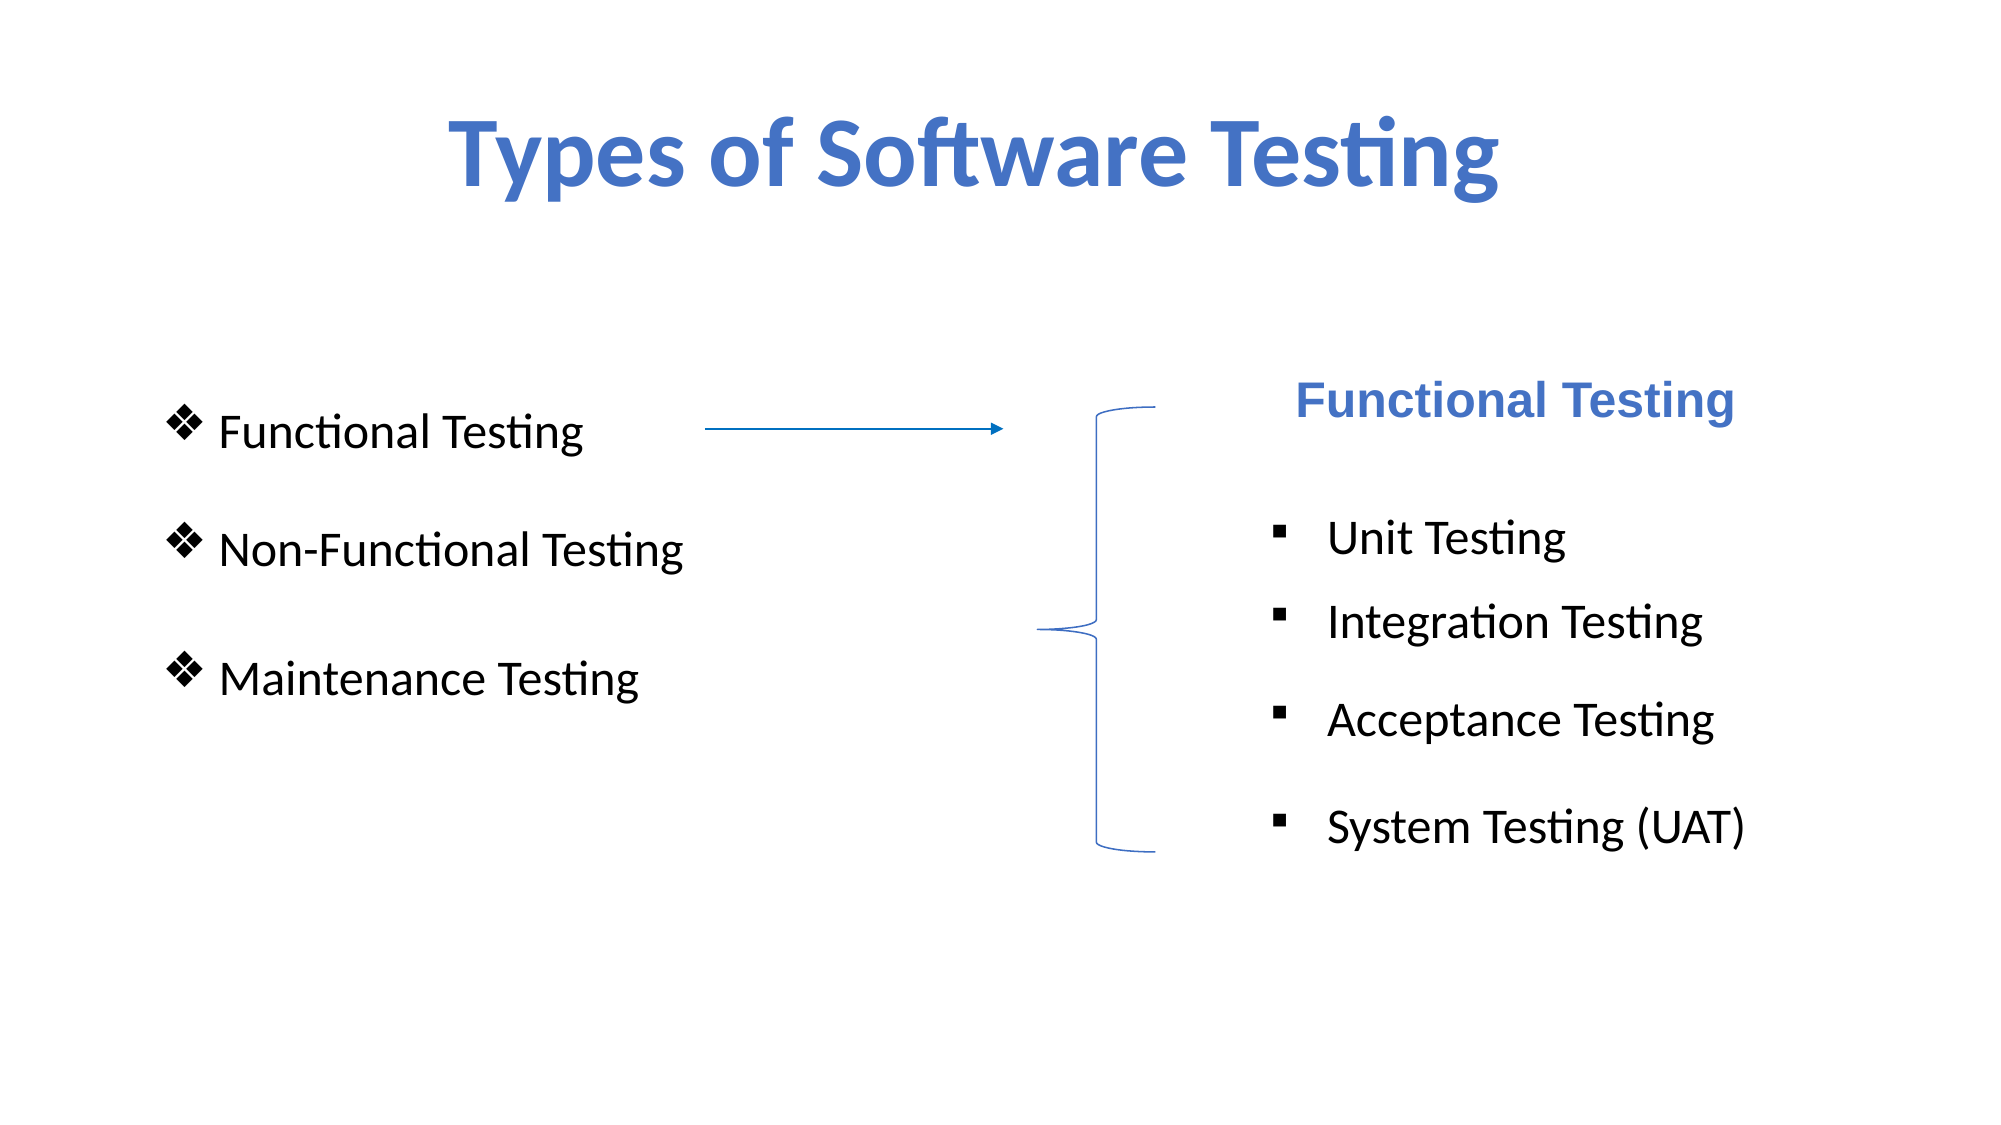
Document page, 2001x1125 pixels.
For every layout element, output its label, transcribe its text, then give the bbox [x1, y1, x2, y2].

text_box Acceptance Testing [1255, 678, 1814, 754]
title Types of Software Testing [433, 104, 1657, 323]
text_box Integration Testing [1255, 580, 1814, 656]
text_box Functional Testing [1280, 359, 1787, 435]
text_box Functional Testing [147, 390, 604, 466]
text_box System Testing (UAT) [1255, 786, 1777, 862]
text_box Maintenance Testing [147, 637, 660, 713]
text_box Unit Testing [1255, 497, 1621, 573]
text_box Non-Functional Testing [147, 508, 705, 584]
text_box [1037, 407, 1156, 852]
